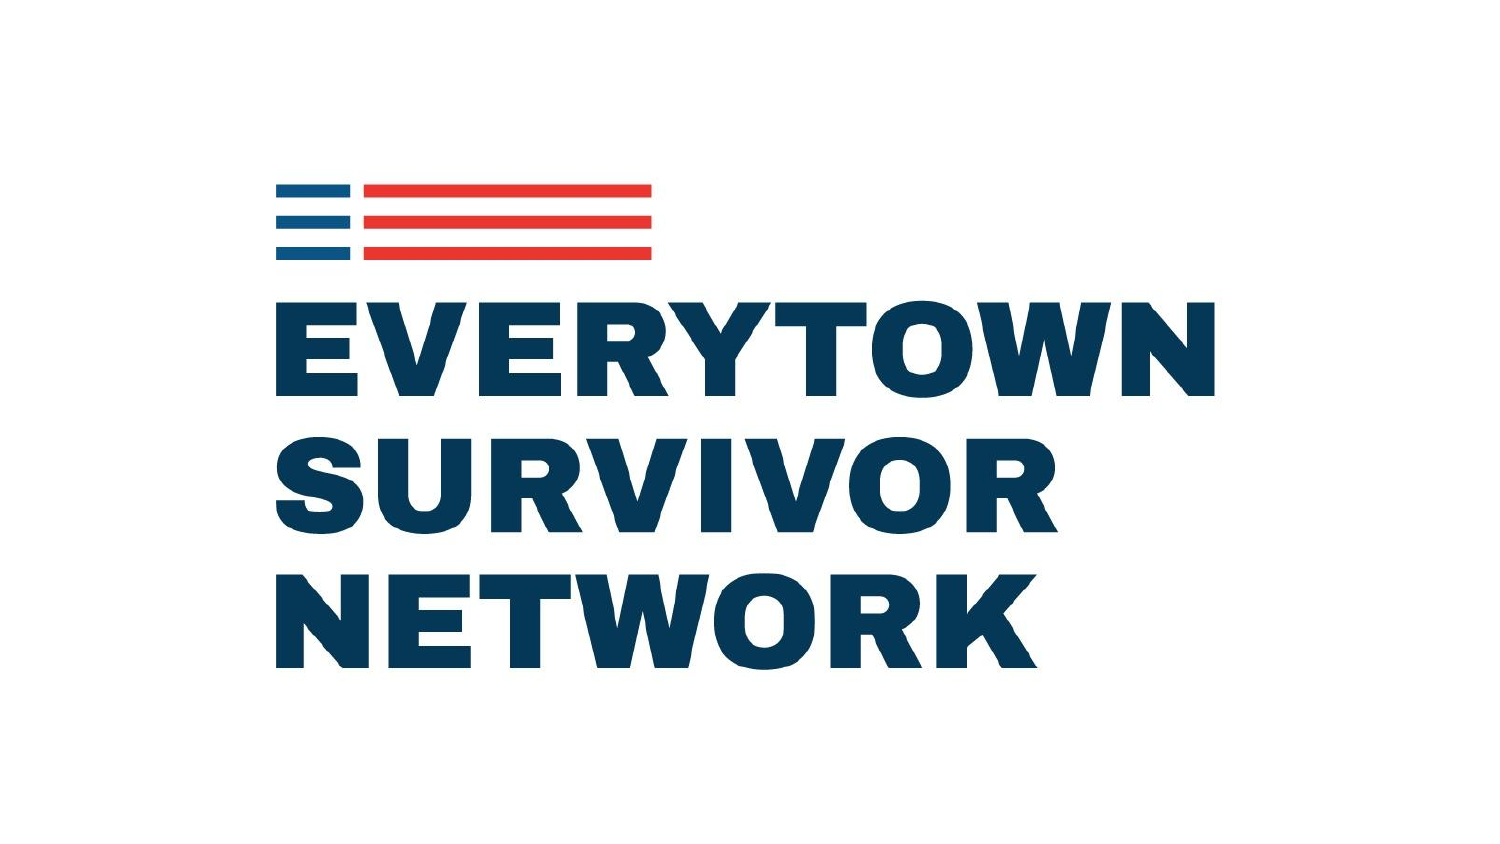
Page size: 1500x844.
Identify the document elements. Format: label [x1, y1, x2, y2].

picture [199, 109, 1290, 744]
